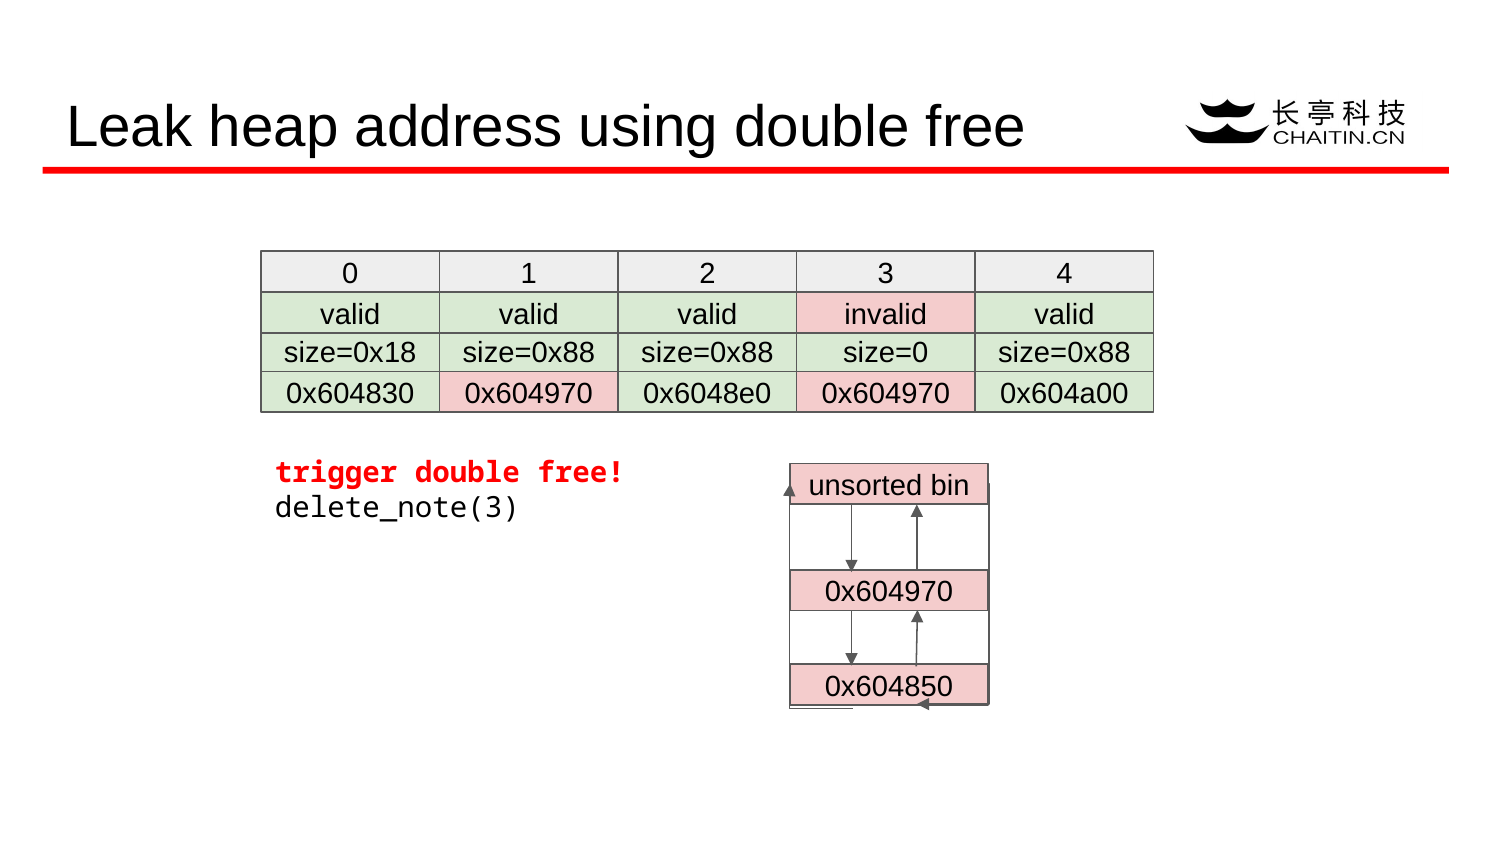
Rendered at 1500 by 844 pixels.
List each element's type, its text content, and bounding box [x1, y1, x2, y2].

text_box 3 [796, 251, 975, 292]
text_box 4 [975, 251, 1154, 292]
text_box 0x604970 [439, 371, 618, 413]
text_box 0x604830 [261, 371, 439, 413]
text_box trigger double free! delete_note(3) [259, 438, 651, 708]
text_box invalid [796, 292, 975, 333]
text_box valid [261, 292, 439, 333]
text_box 0x6048e0 [618, 371, 796, 413]
text_box size=0x88 [439, 333, 618, 371]
text_box 0x604a00 [975, 371, 1154, 413]
title Leak heap address using double free [51, 72, 1449, 167]
text_box valid [618, 292, 796, 333]
text_box size=0x88 [975, 333, 1154, 371]
text_box 0x604850 [791, 664, 912, 705]
text_box size=0x18 [261, 333, 439, 371]
text_box unsorted bin [790, 463, 988, 505]
text_box 0x604970 [796, 371, 975, 413]
text_box 2 [618, 251, 796, 292]
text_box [916, 483, 989, 705]
text_box size=0x88 [618, 333, 796, 371]
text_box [708, 564, 911, 628]
text_box size=0 [796, 333, 975, 371]
text_box valid [439, 292, 618, 333]
text_box 1 [439, 251, 618, 292]
text_box valid [975, 292, 1154, 333]
text_box 0 [261, 251, 439, 292]
